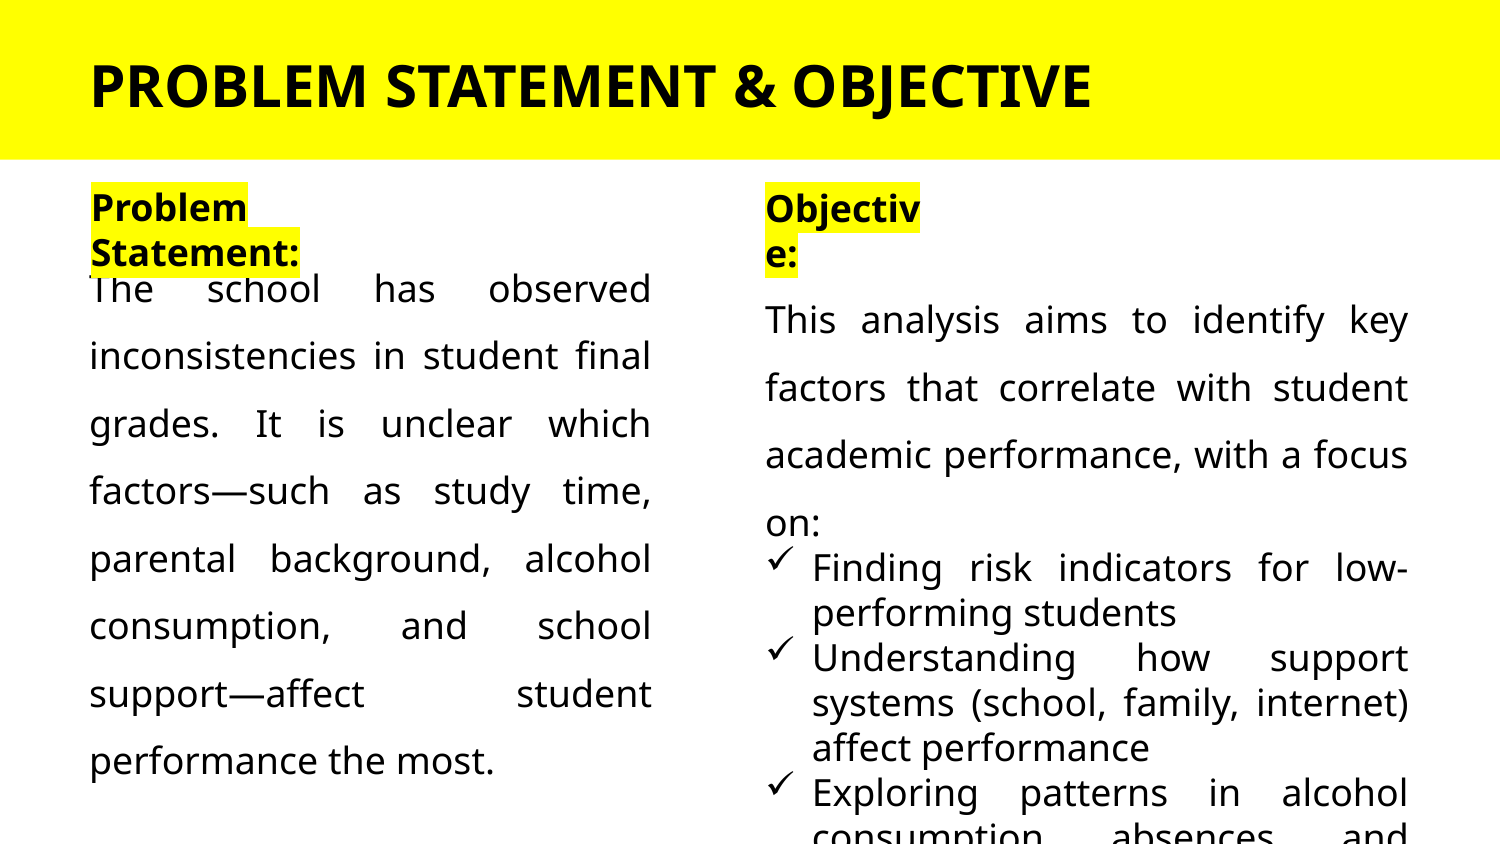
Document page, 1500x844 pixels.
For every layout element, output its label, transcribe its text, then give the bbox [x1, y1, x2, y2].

text_box Problem Statement: [75, 176, 432, 282]
title PROBLEM STATEMENT & OBJECTIVE [74, 33, 1179, 126]
text_box [0, 0, 1500, 162]
text_box This analysis aims to identify key factors that correlate with student academic performance, with a focus on: Finding risk indicators for low-performing students Understanding how support systems (school, family, internet) affect performance Exploring patterns in alcohol consumption, absences, and grades [750, 266, 1425, 844]
list The school has observed inconsistencies in student final grades. It is unclear which factors—such as study time, parental background, alcohol consumption, and school support—affect student performance the most. [74, 235, 668, 791]
text_box Objective: [750, 177, 946, 266]
